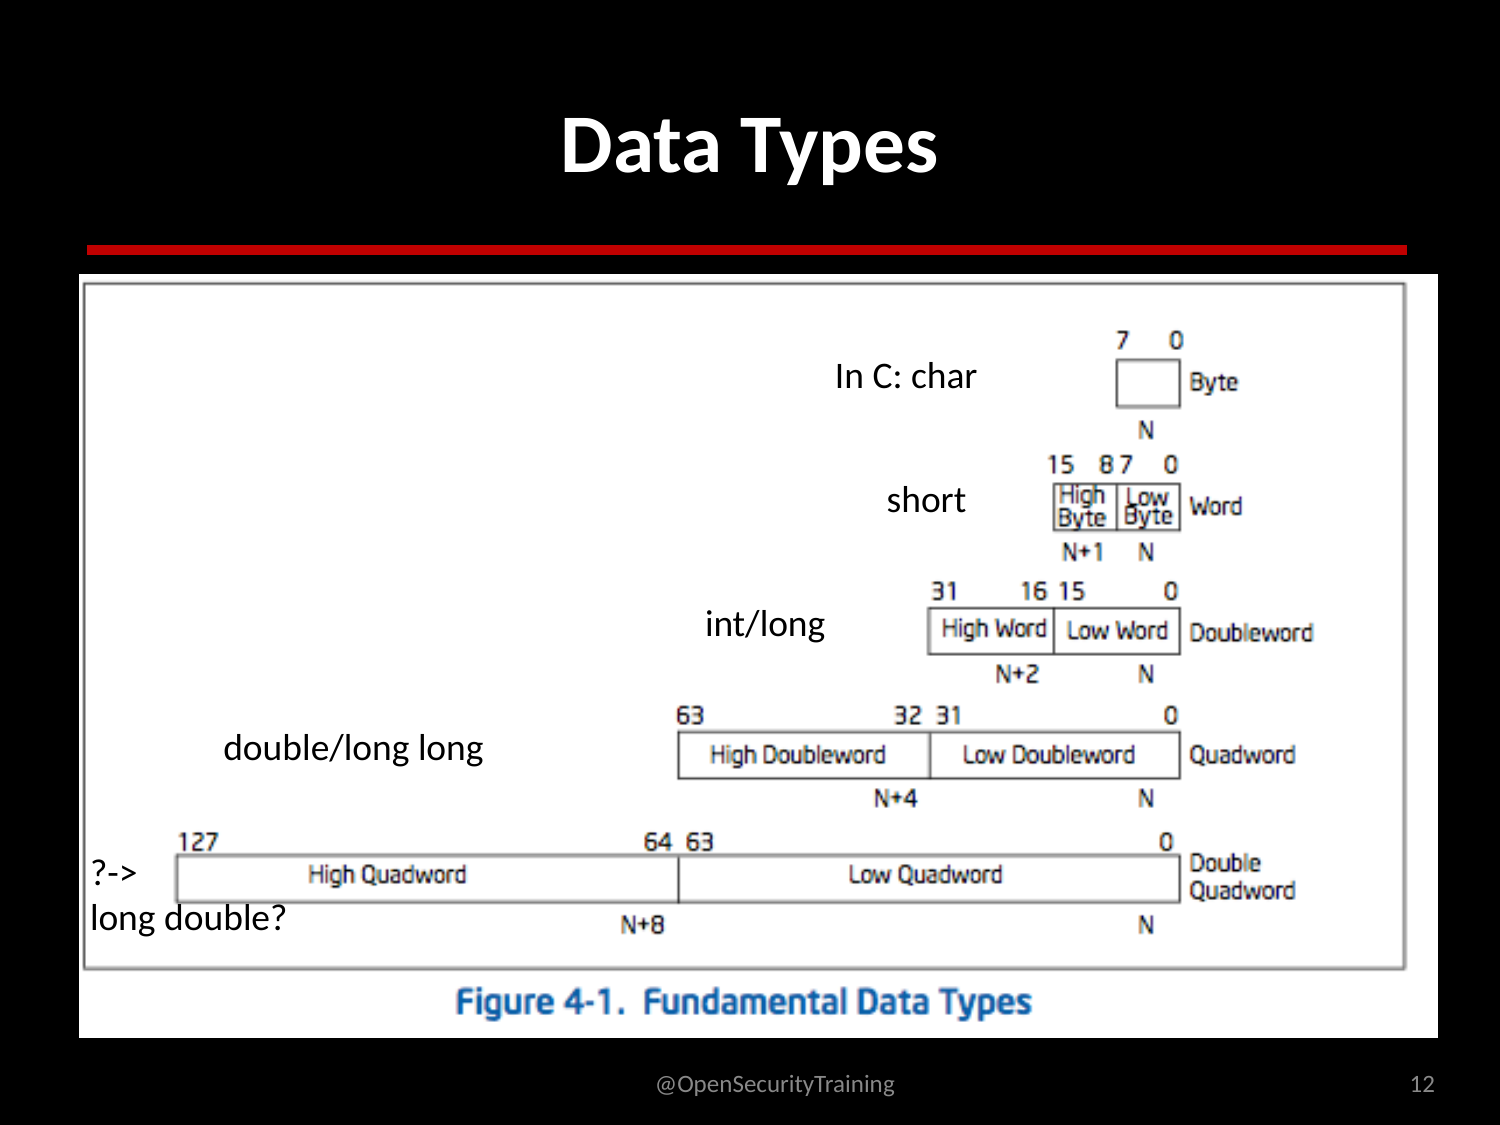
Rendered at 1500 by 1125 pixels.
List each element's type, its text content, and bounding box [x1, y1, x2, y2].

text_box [74, 274, 1438, 1038]
title Data Types [75, 45, 1425, 233]
